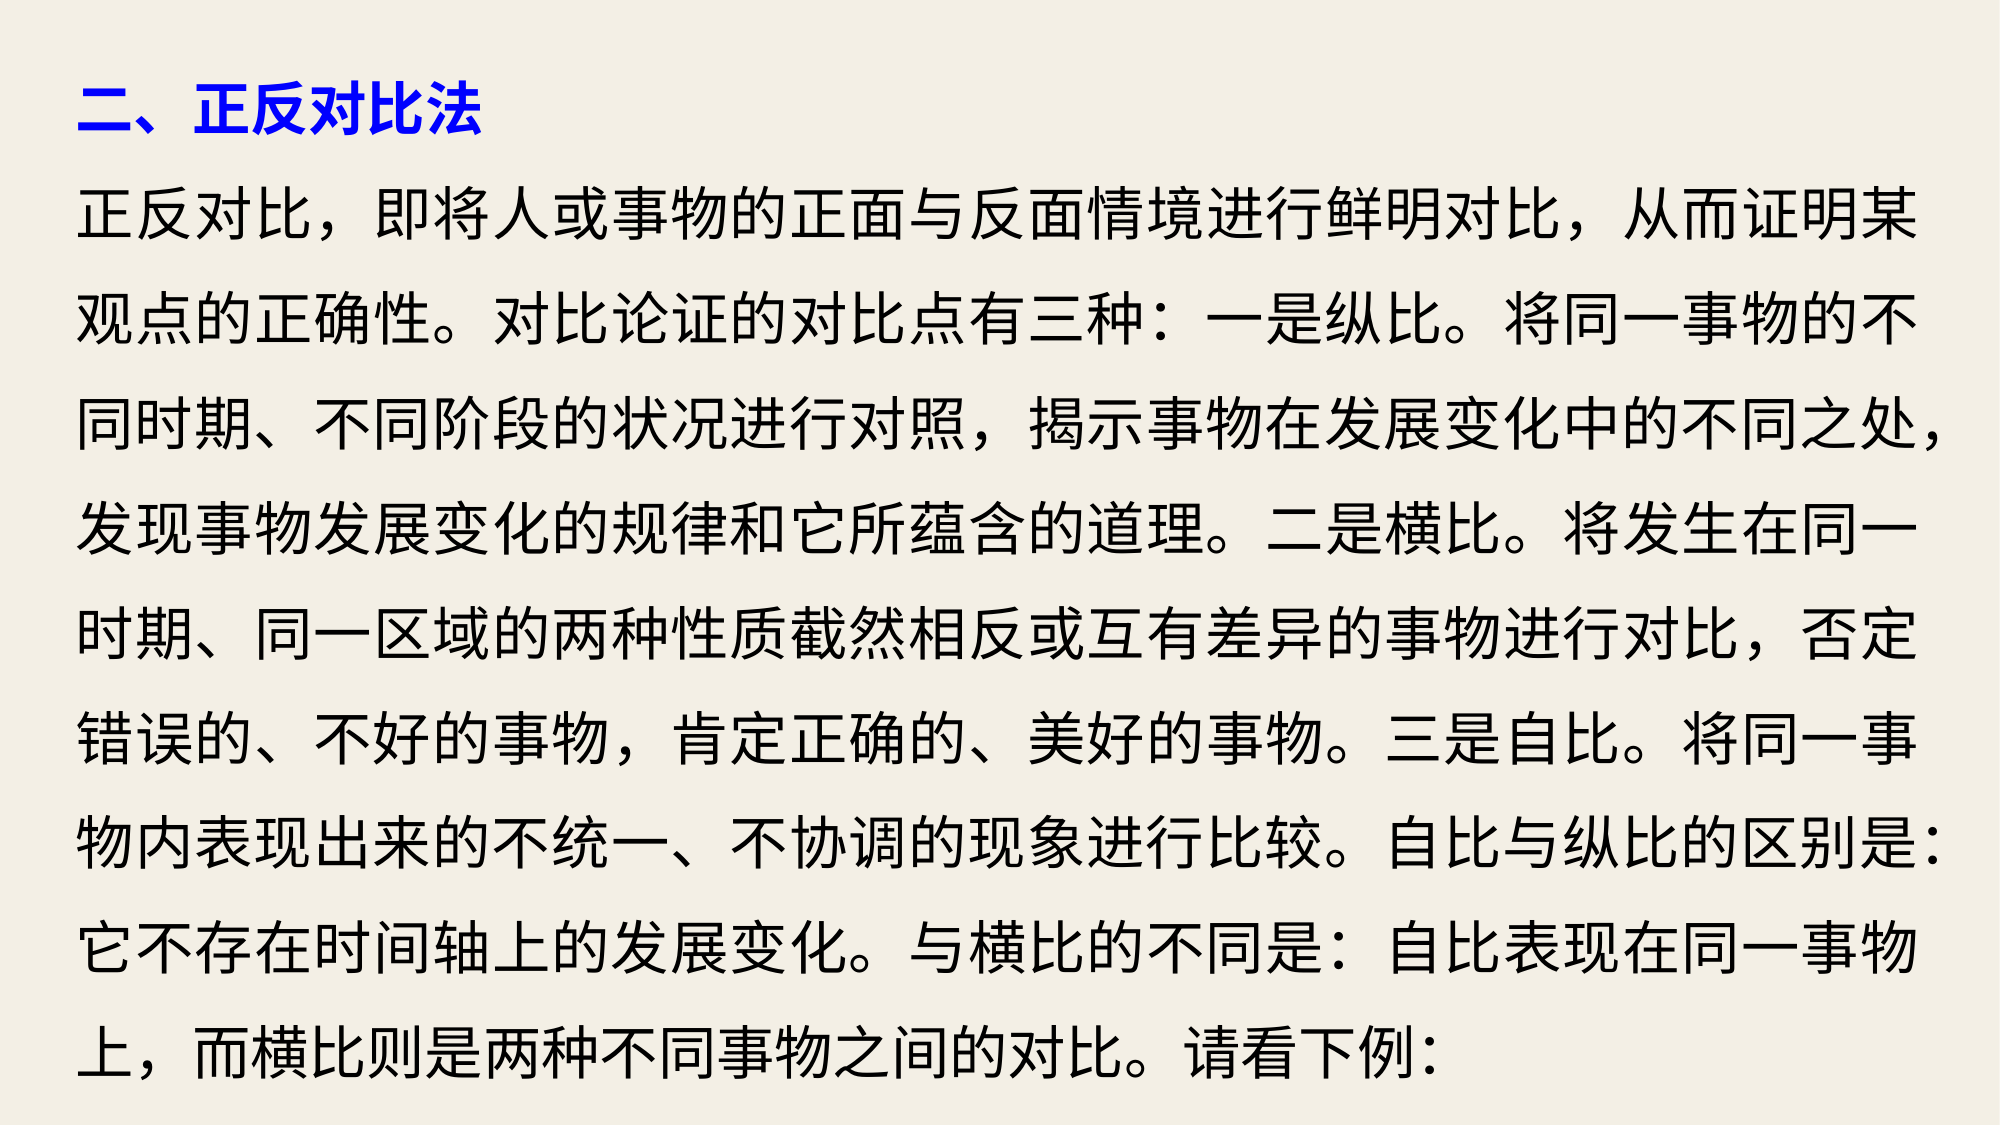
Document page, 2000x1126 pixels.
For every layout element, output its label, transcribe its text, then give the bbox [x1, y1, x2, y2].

text_box 二、正反对比法 正反对比，即将人或事物的正面与反面情境进行鲜明对比，从而证明某观点的正确性。对比论证的对比点有三种：一是纵比。将同一事物的不同时期、不同阶段的状况进行对照，揭示事物在发展变化中的不同之处，发现事物发展变化的规律和它所蕴含的道理。二是横比。将发生在同一时期、同一区域的两种性质截然相反或互有差异的事物进行对比，否定错误的、不好的事物，肯定正确的、美好的事物。三是自比。将同一事物内表现出来的不统一、不协调的现象进行比较。自比与纵比的区别是：它不存在时间轴上的发展变化。与横比的不同是：自比表现在同一事物上，而横比则是两种不同事物之间的对比。请看下例： [55, 27, 1939, 1097]
